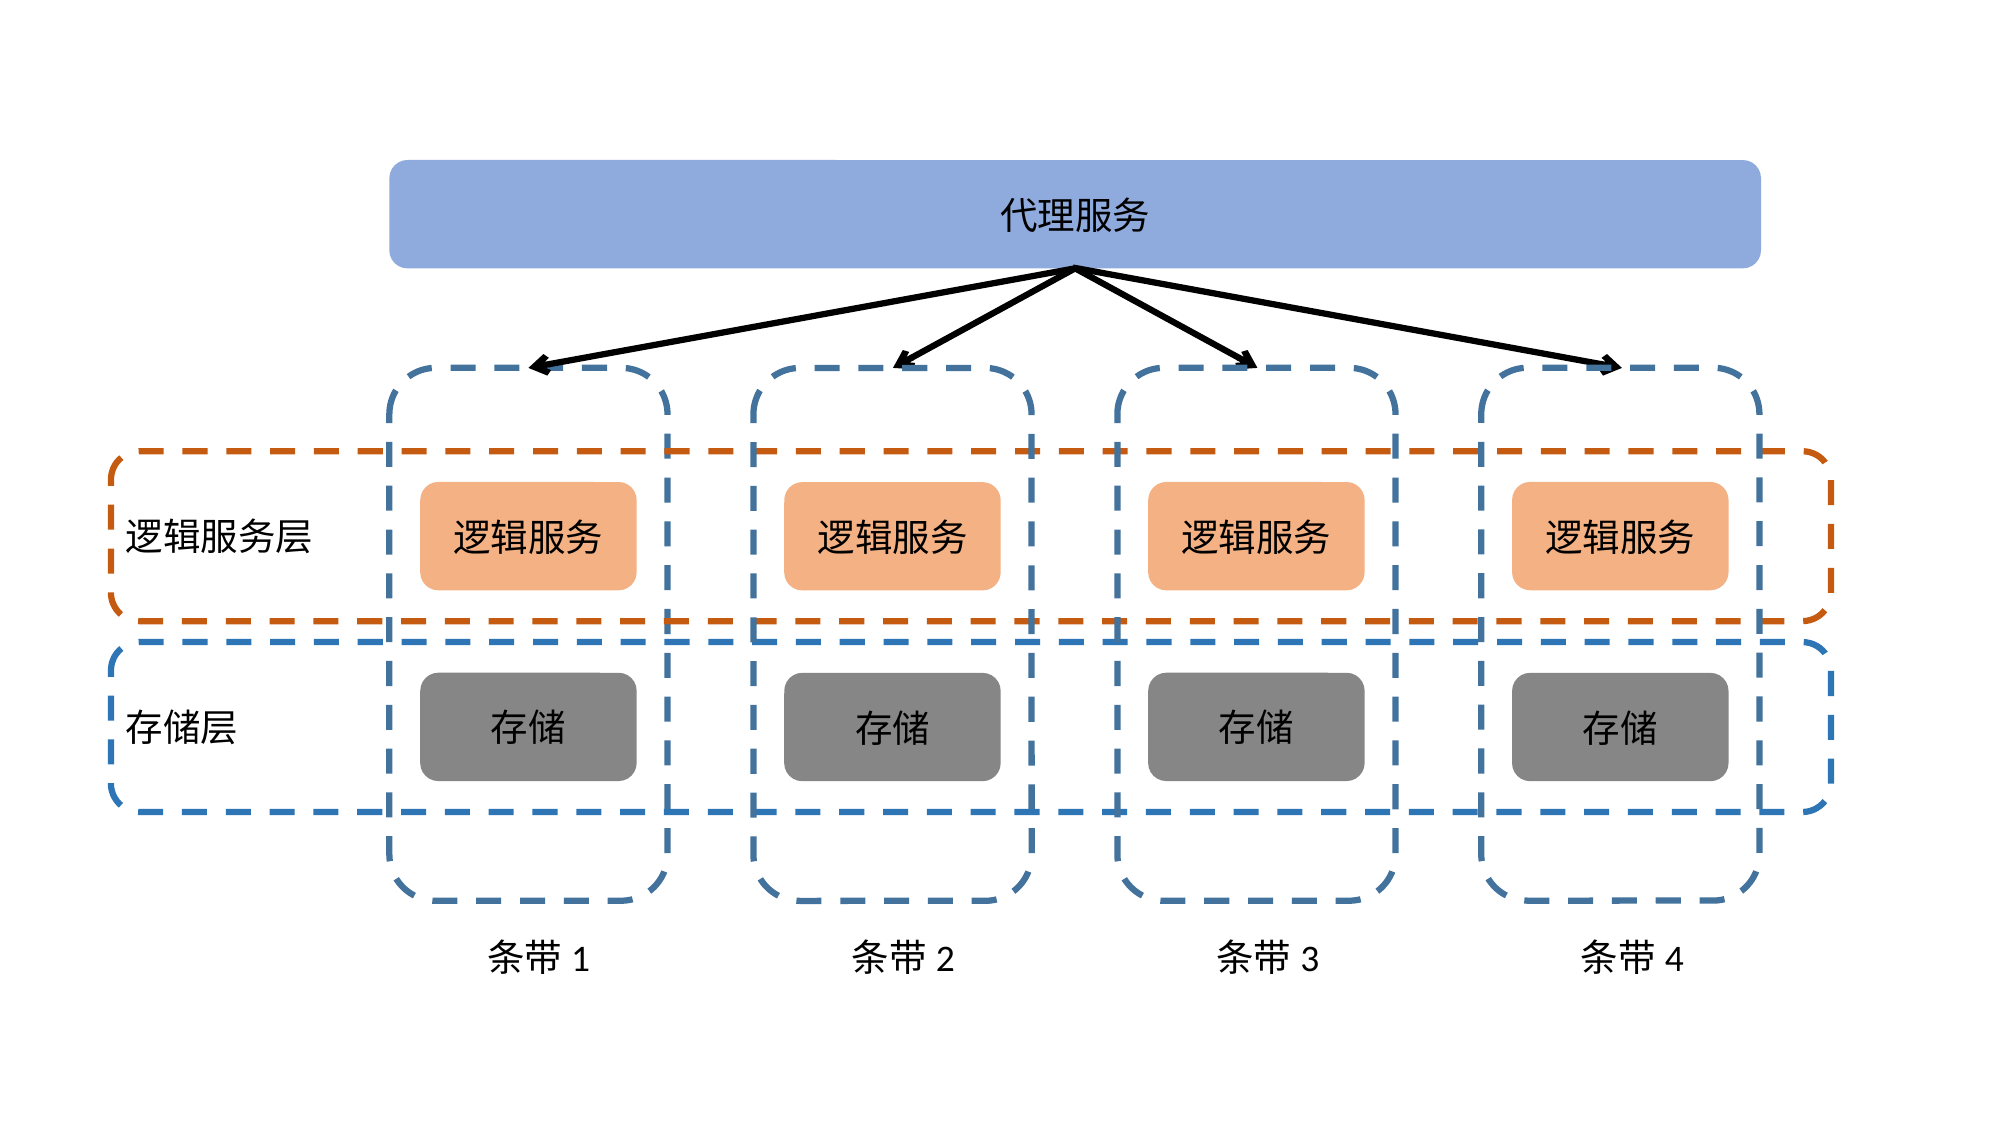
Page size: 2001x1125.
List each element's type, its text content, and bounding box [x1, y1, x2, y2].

text_box 条带1 [472, 927, 666, 987]
text_box [1760, 450, 1832, 623]
text_box [1032, 450, 1117, 623]
text_box 条带4 [1565, 927, 1760, 987]
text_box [528, 268, 892, 368]
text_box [892, 268, 1072, 368]
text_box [1481, 367, 1760, 901]
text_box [1117, 367, 1396, 901]
text_box [109, 641, 389, 814]
text_box [1760, 641, 1832, 814]
text_box [109, 450, 389, 623]
text_box 代理服务 [388, 158, 1763, 270]
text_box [753, 367, 1032, 901]
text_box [1072, 267, 1622, 368]
text_box 条带3 [1201, 927, 1395, 987]
text_box 条带2 [837, 927, 1031, 987]
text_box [389, 367, 668, 901]
text_box [1396, 450, 1481, 623]
text_box [1396, 641, 1481, 814]
text_box 存储层 [110, 696, 355, 757]
text_box [1032, 641, 1117, 814]
text_box 逻辑服务层 [110, 505, 355, 566]
text_box [668, 450, 753, 623]
text_box [668, 641, 753, 814]
